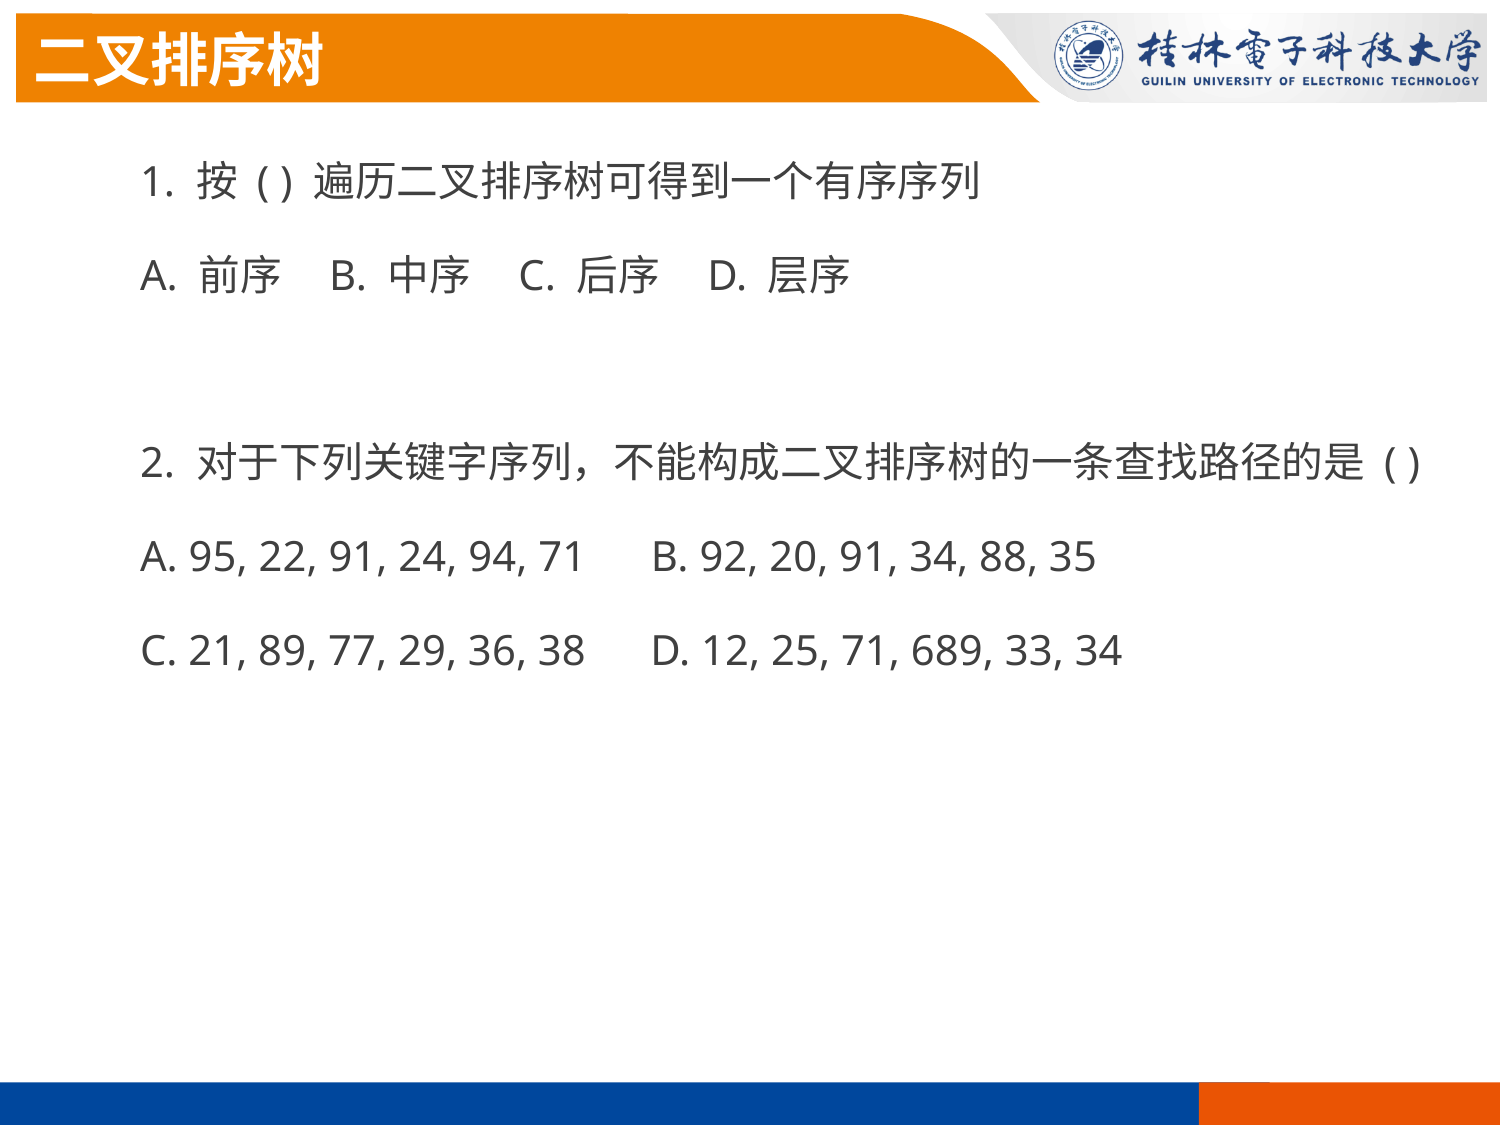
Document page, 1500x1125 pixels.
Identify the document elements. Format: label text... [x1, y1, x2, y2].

text_box 二叉排序树 [19, 15, 957, 101]
picture [1040, 0, 1500, 103]
text_box 1. 按 ( ) 遍历二叉排序树可得到一个有序序列 A. 前序 B. 中序 C. 后序 D. 层序 2. 对于下列关键字序列，不能构成二叉排序树的一条查找路径的是 ( ) A. 95, 22, 91, 24, 94, 71 B. 92, 20, 91, 34, 88, 35 C. 21, 89, 77, 29, 36, 38 D. 12, 25, 71, 689, 33, 34 [0, 103, 1476, 682]
